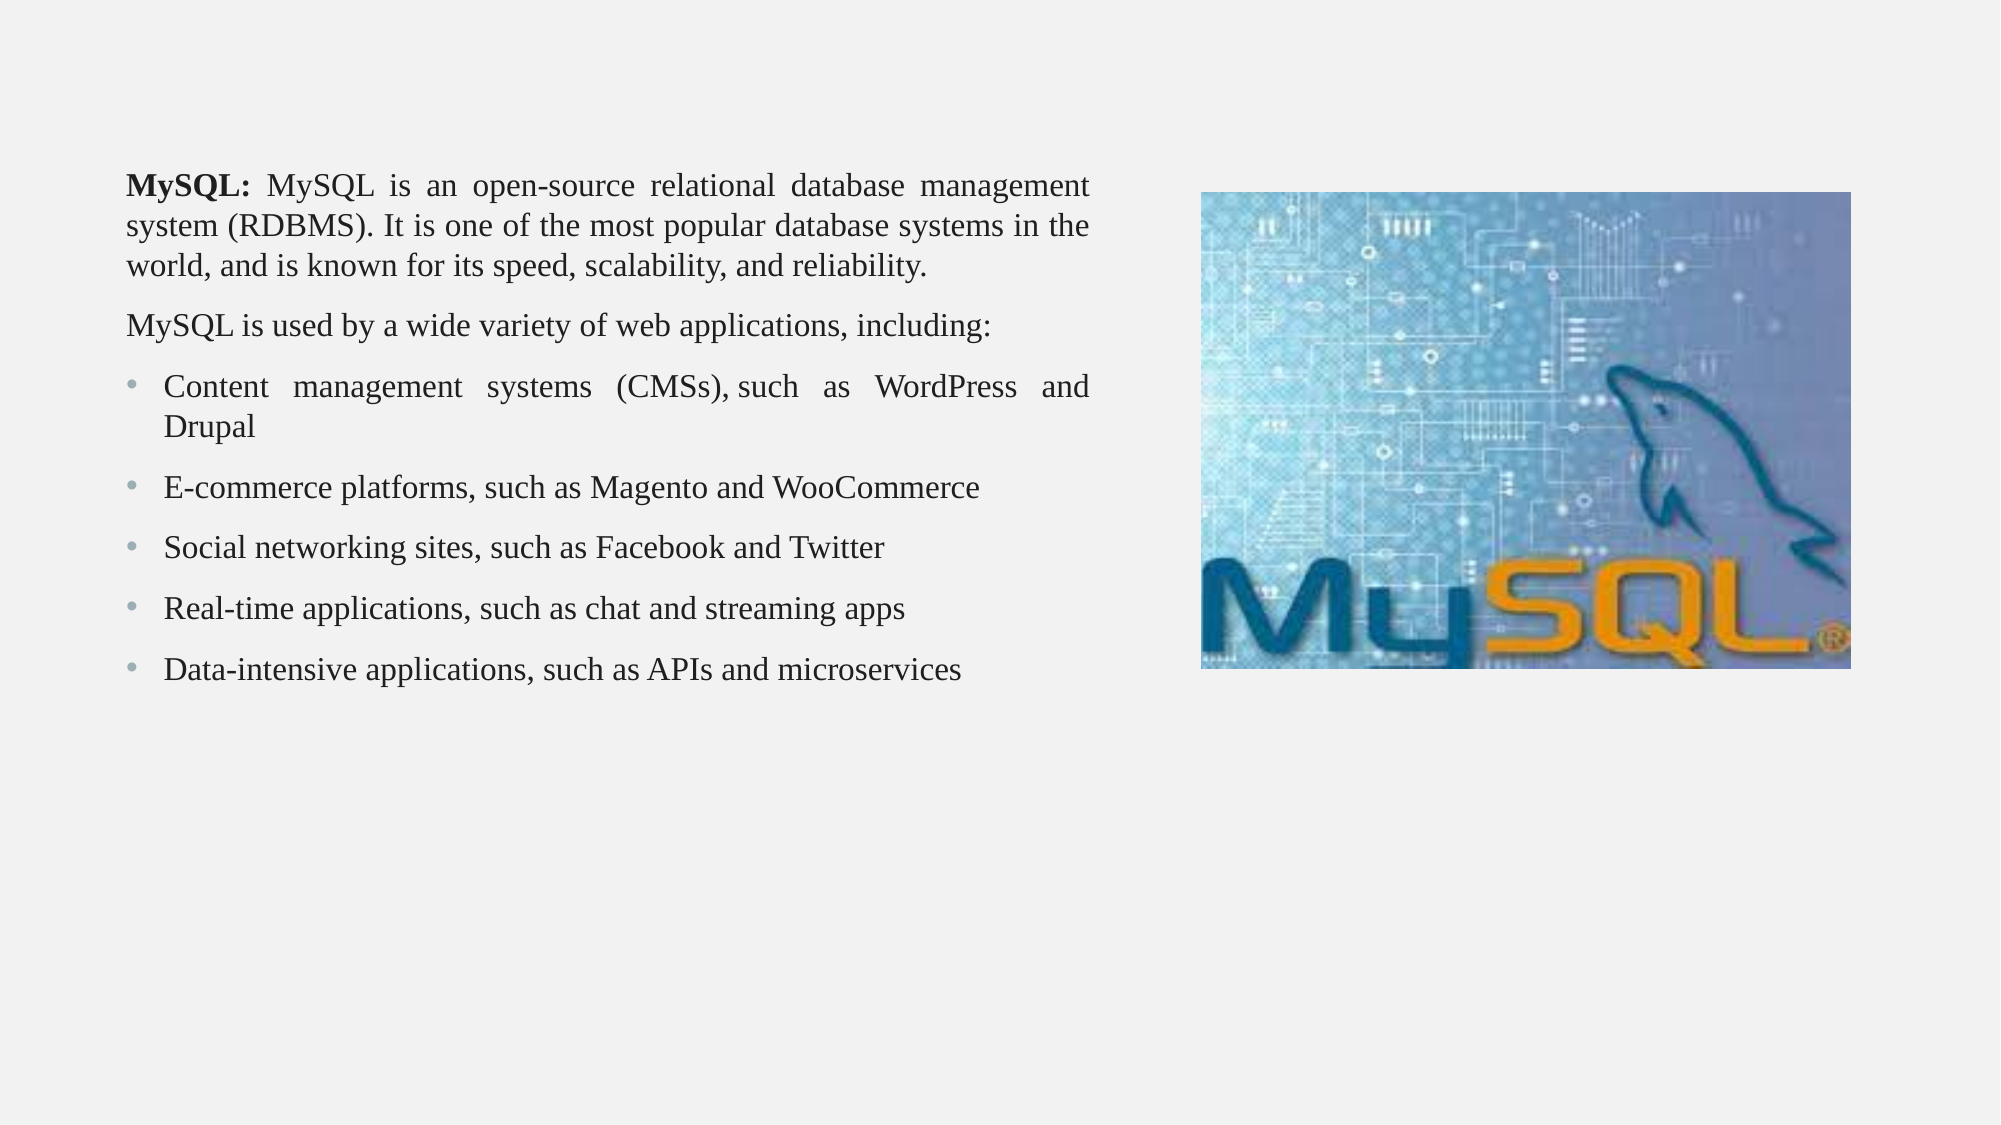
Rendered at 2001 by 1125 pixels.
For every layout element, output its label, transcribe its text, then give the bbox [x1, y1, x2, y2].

picture [1201, 192, 1851, 669]
list MySQL: MySQL is an open-source relational database management system (RDBMS). It is one of the most popular database systems in the world, and is known for its speed, scalability, and reliability. MySQL is used by a wide variety of web applications, including: Content management systems (CMSs), such as WordPress and Drupal E-commerce platforms, such as Magento and WooCommerce Social networking sites, such as Facebook and Twitter Real-time applications, such as chat and streaming apps Data-intensive applications, such as APIs and microservices [111, 65, 1107, 846]
